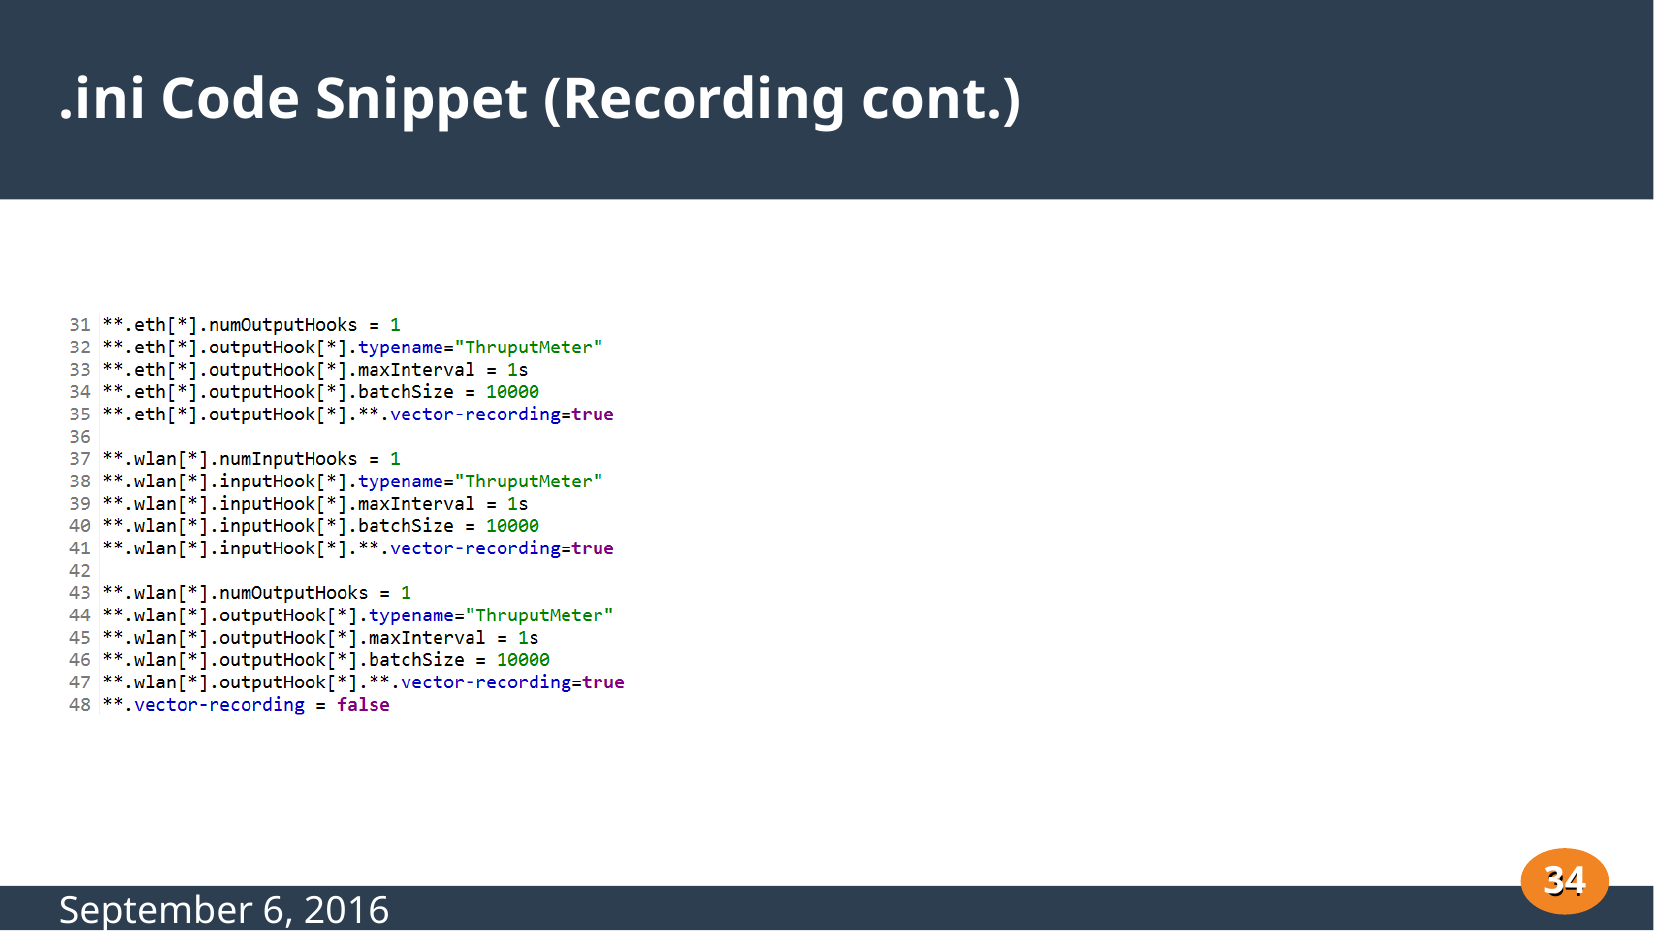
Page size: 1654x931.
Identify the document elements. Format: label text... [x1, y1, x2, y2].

picture [58, 314, 854, 715]
title .ini Code Snippet (Recording cont.) [59, 37, 1595, 155]
slide_number 34 [1505, 837, 1624, 926]
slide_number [59, 885, 532, 931]
